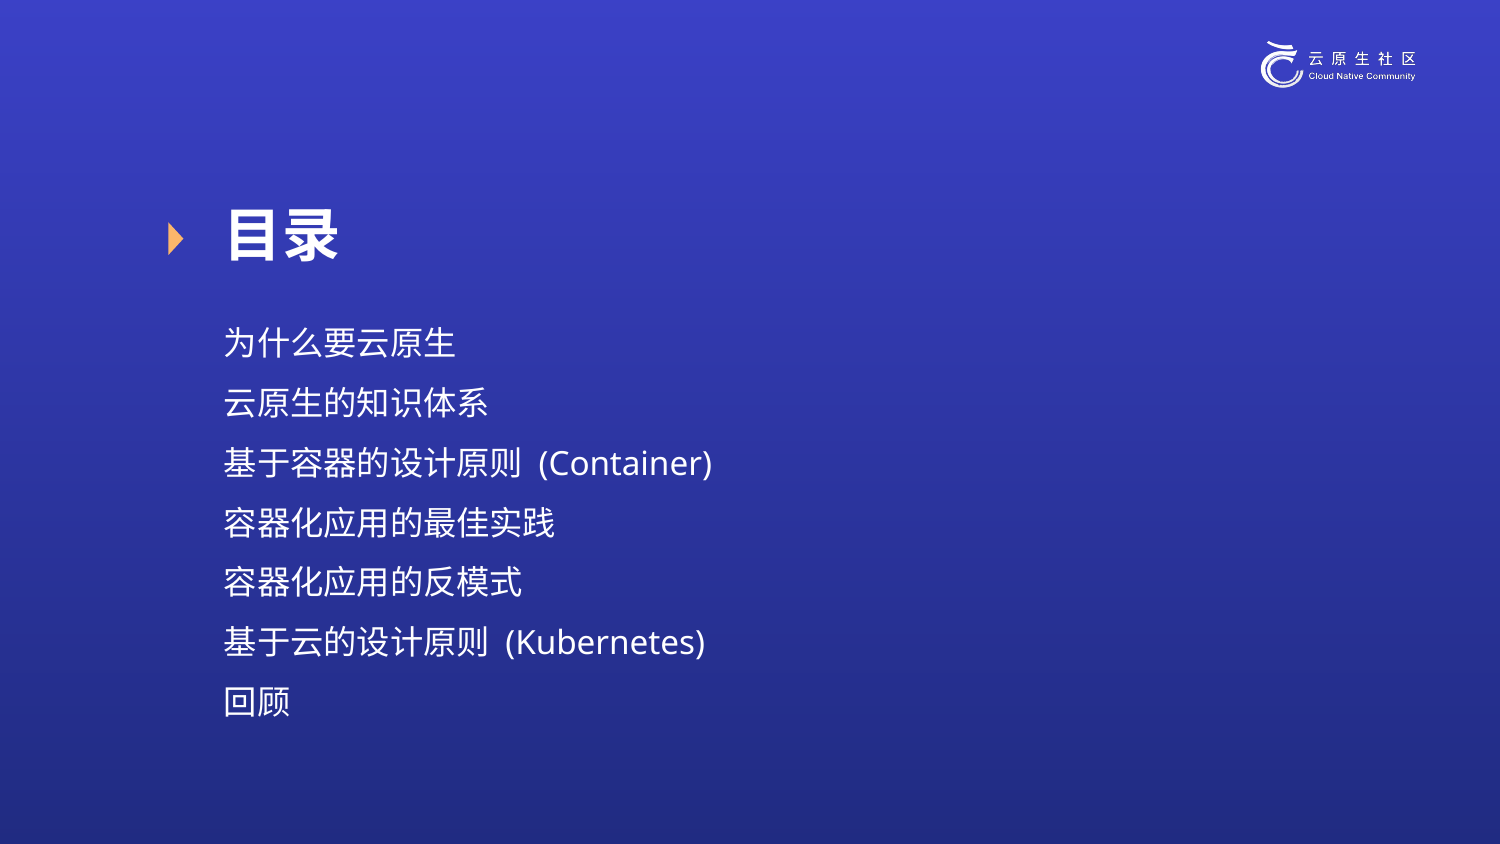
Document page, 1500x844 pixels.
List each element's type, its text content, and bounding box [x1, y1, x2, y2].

text_box 为什么要云原生 云原生的知识体系 基于容器的设计原则 (Container) 容器化应用的最佳实践 容器化应用的反模式 基于云的设计原则 (Kubernetes) 回顾 [209, 294, 794, 729]
picture [1253, 28, 1424, 101]
text_box [167, 219, 185, 258]
text_box 目录 [209, 190, 988, 275]
